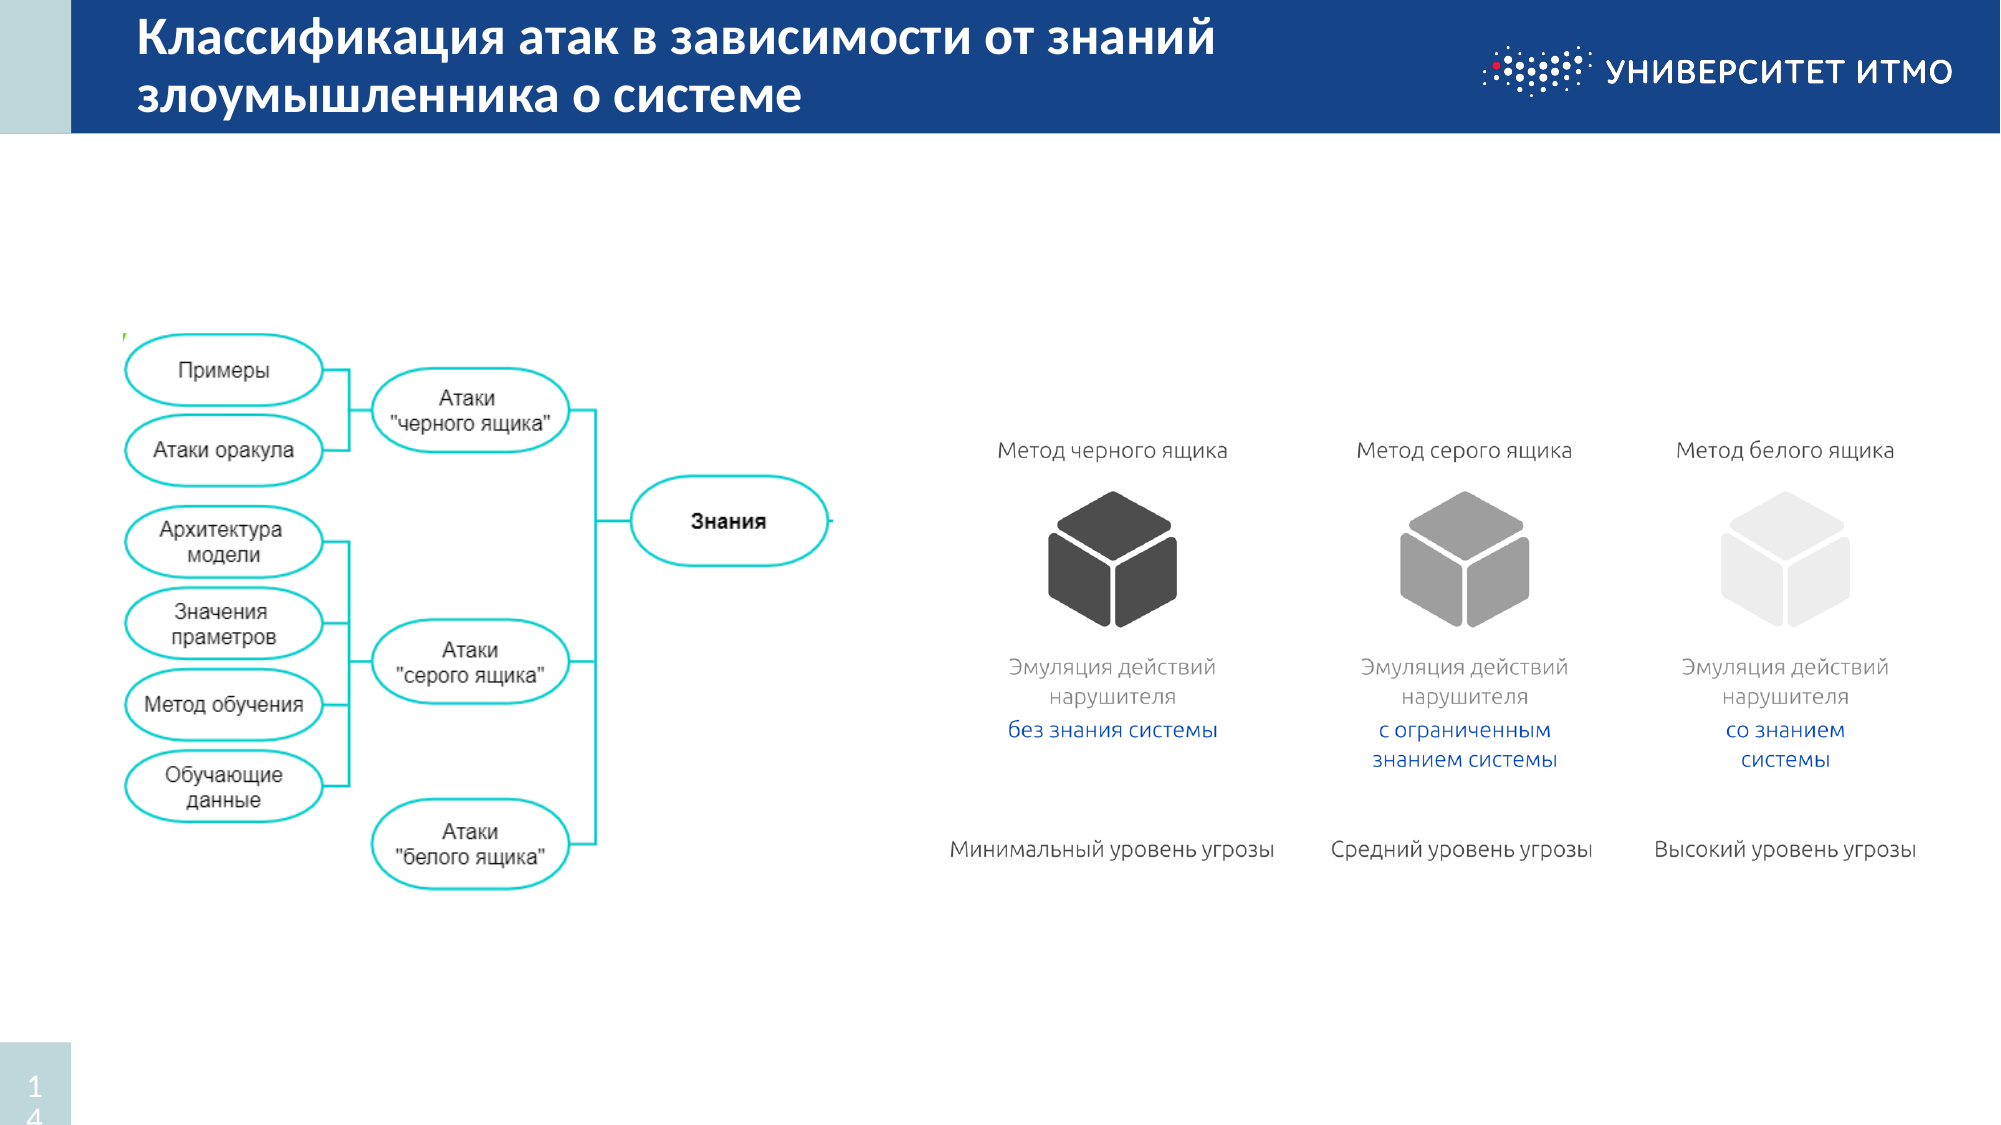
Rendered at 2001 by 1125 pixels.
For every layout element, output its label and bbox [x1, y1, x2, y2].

picture [918, 422, 1952, 865]
text_box [0, 0, 2000, 1125]
